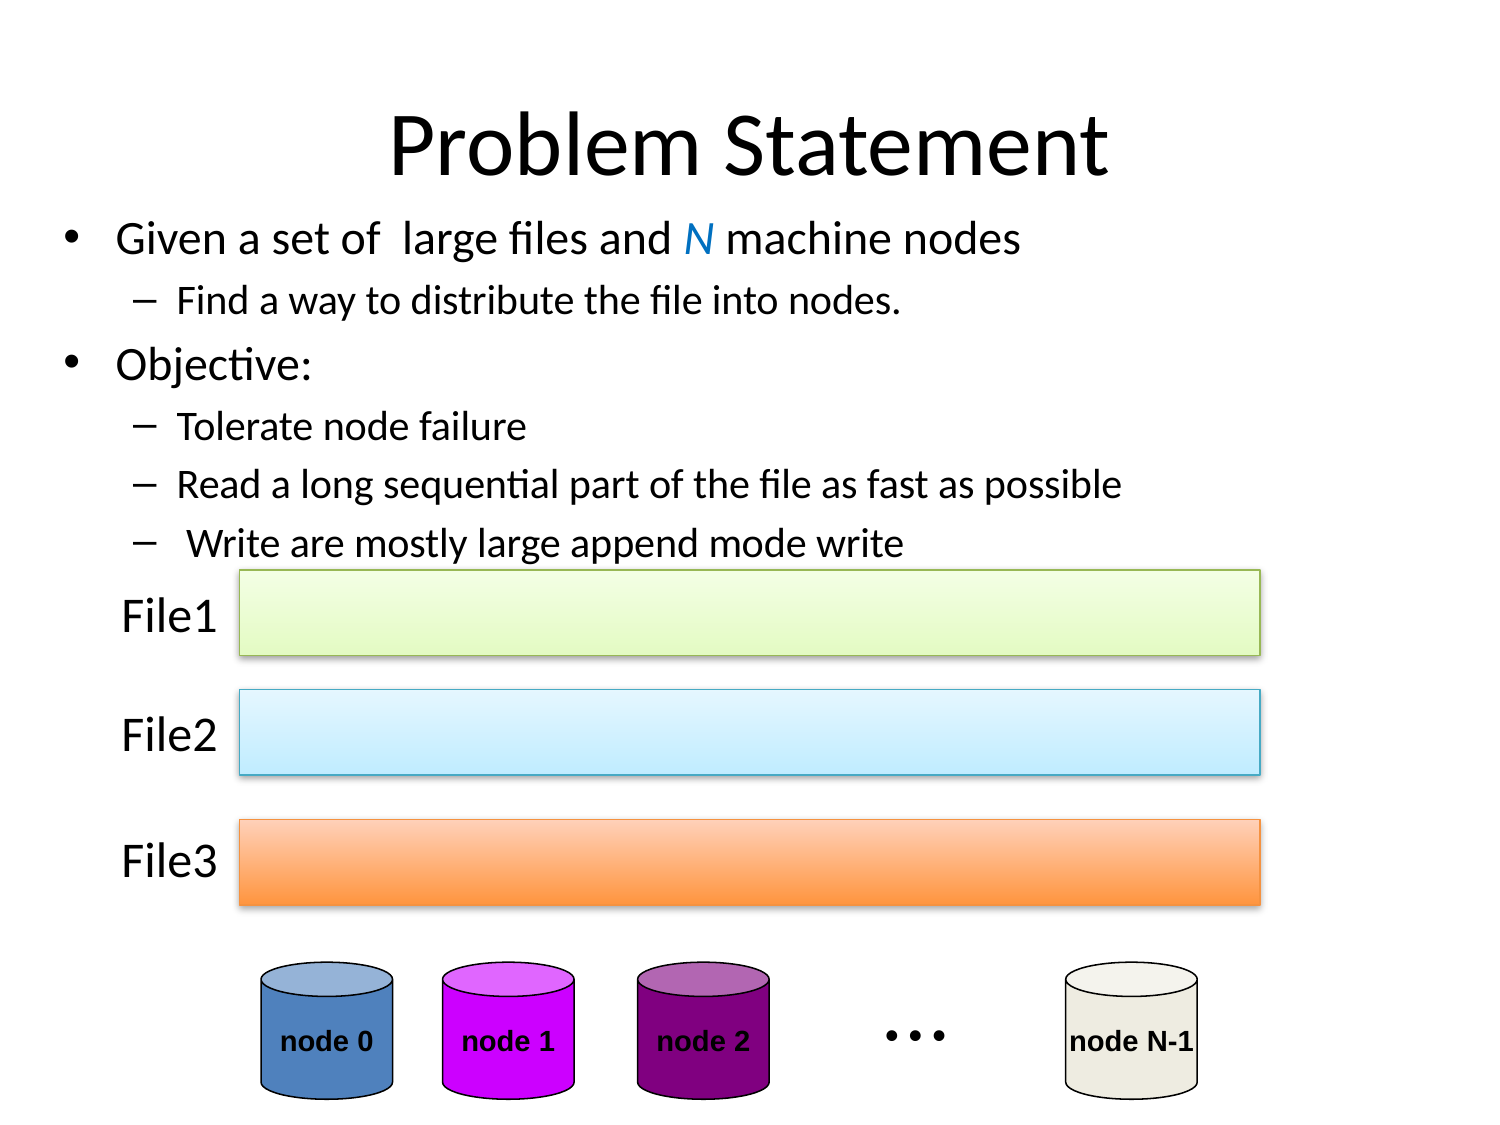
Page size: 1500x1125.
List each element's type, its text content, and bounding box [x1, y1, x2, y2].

title Problem Statement [75, 45, 1425, 199]
text_box File1 [106, 574, 240, 650]
title Replication Engine [261, 962, 393, 996]
list Master detects chunk server failures Chooses new chunk server for new replicas Balances disk usage Balances communication traffic to chunk servers [442, 962, 574, 996]
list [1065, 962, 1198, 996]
text_box [239, 569, 1261, 656]
list Given a set of large files and N machine nodes Find a way to distribute the file into nodes. Objective: Tolerate node failure Read a long sequential part of the file as fast as possible Write are mostly large append mode write [48, 199, 1425, 575]
text_box node 1 [442, 962, 575, 1100]
text_box node 2 [637, 962, 770, 1100]
text_box node N-1 [1065, 962, 1198, 1100]
text_box [239, 689, 1261, 776]
title HDFS Architecture [637, 962, 770, 996]
text_box File3 [106, 820, 240, 895]
text_box • • • [870, 1003, 962, 1064]
text_box node 0 [261, 962, 393, 1100]
text_box File2 [106, 694, 240, 770]
text_box [239, 819, 1261, 906]
